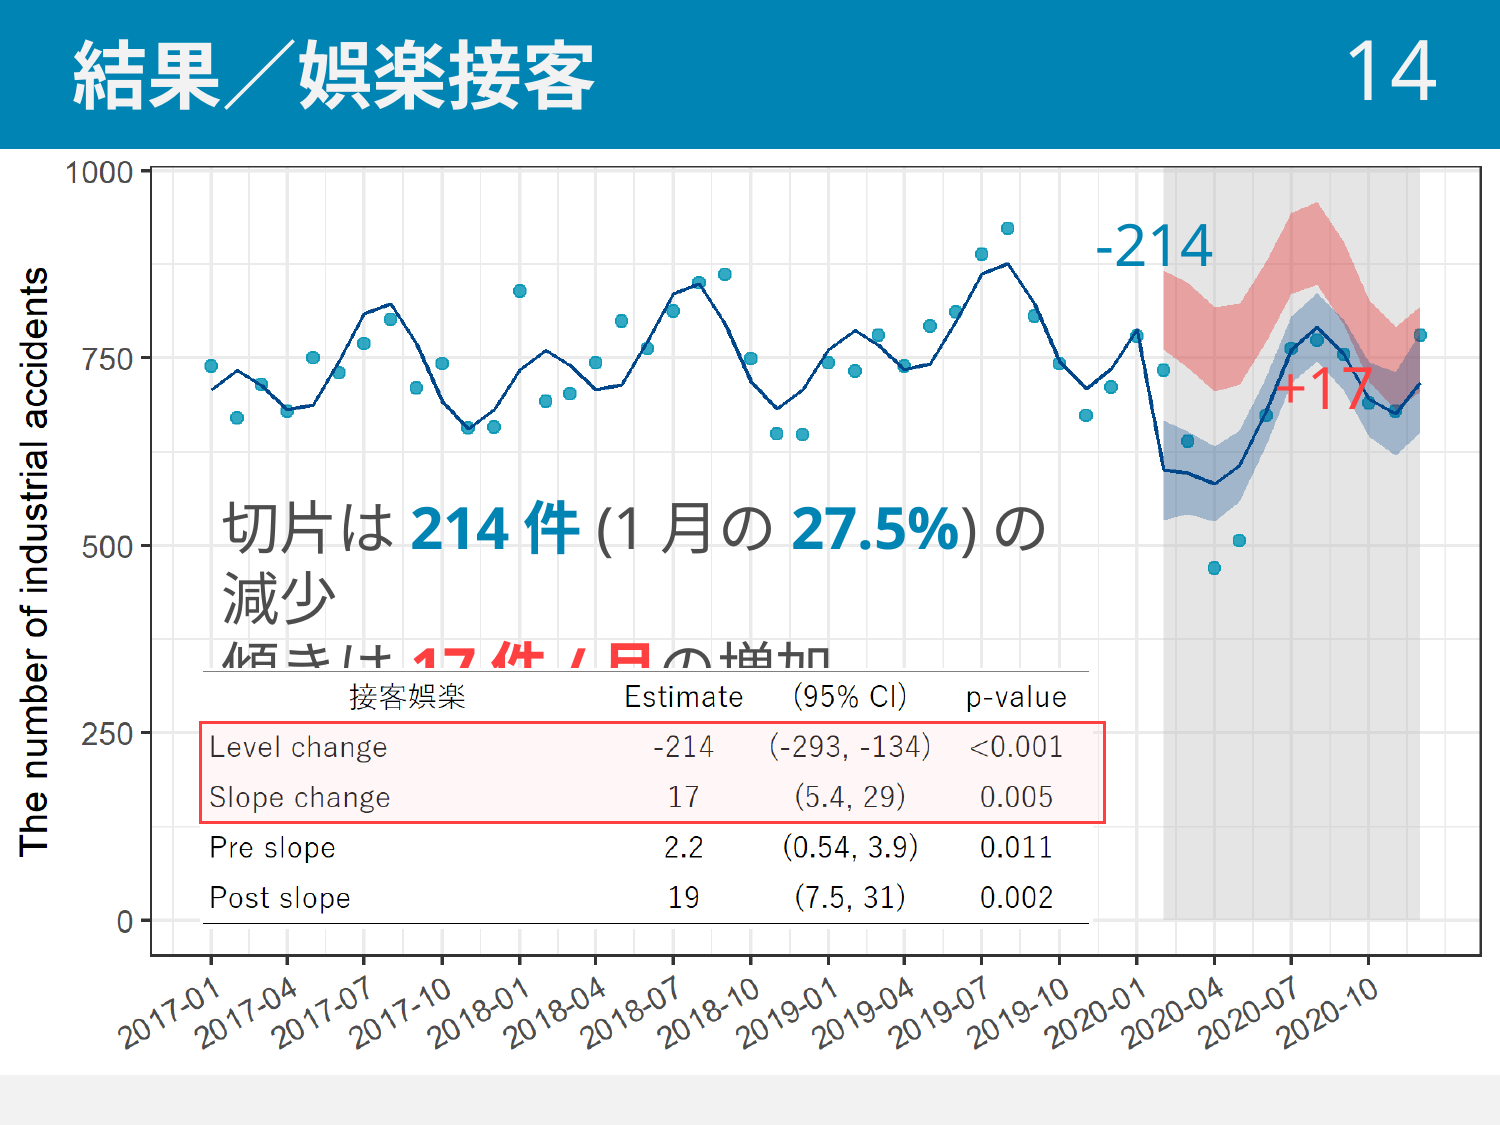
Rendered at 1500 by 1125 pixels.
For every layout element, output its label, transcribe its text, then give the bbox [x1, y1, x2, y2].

slide_number 14 [1162, 26, 1454, 121]
picture [0, 150, 1500, 1075]
title 結果／娯楽接客 [0, 0, 1500, 146]
